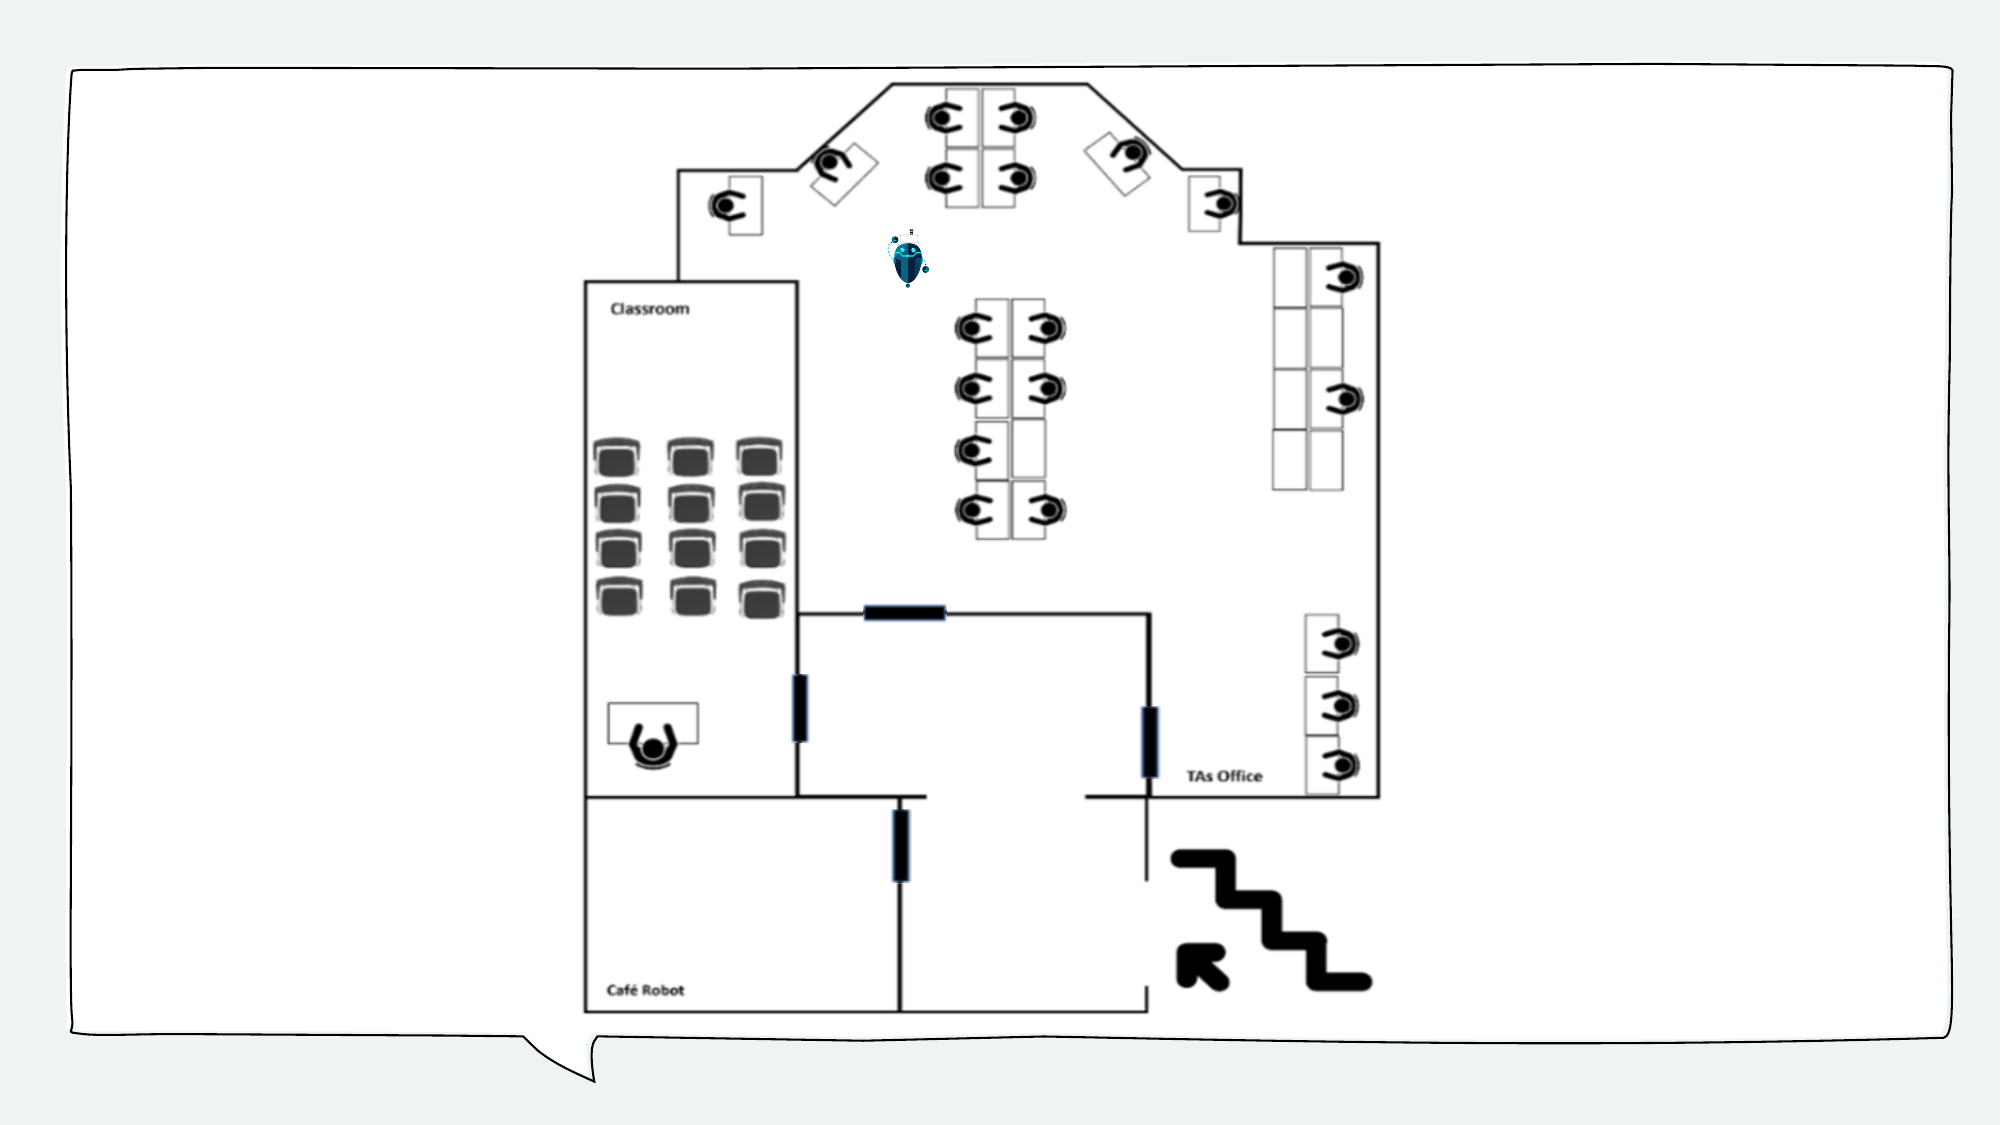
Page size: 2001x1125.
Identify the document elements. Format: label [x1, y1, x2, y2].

picture [564, 73, 1436, 1029]
